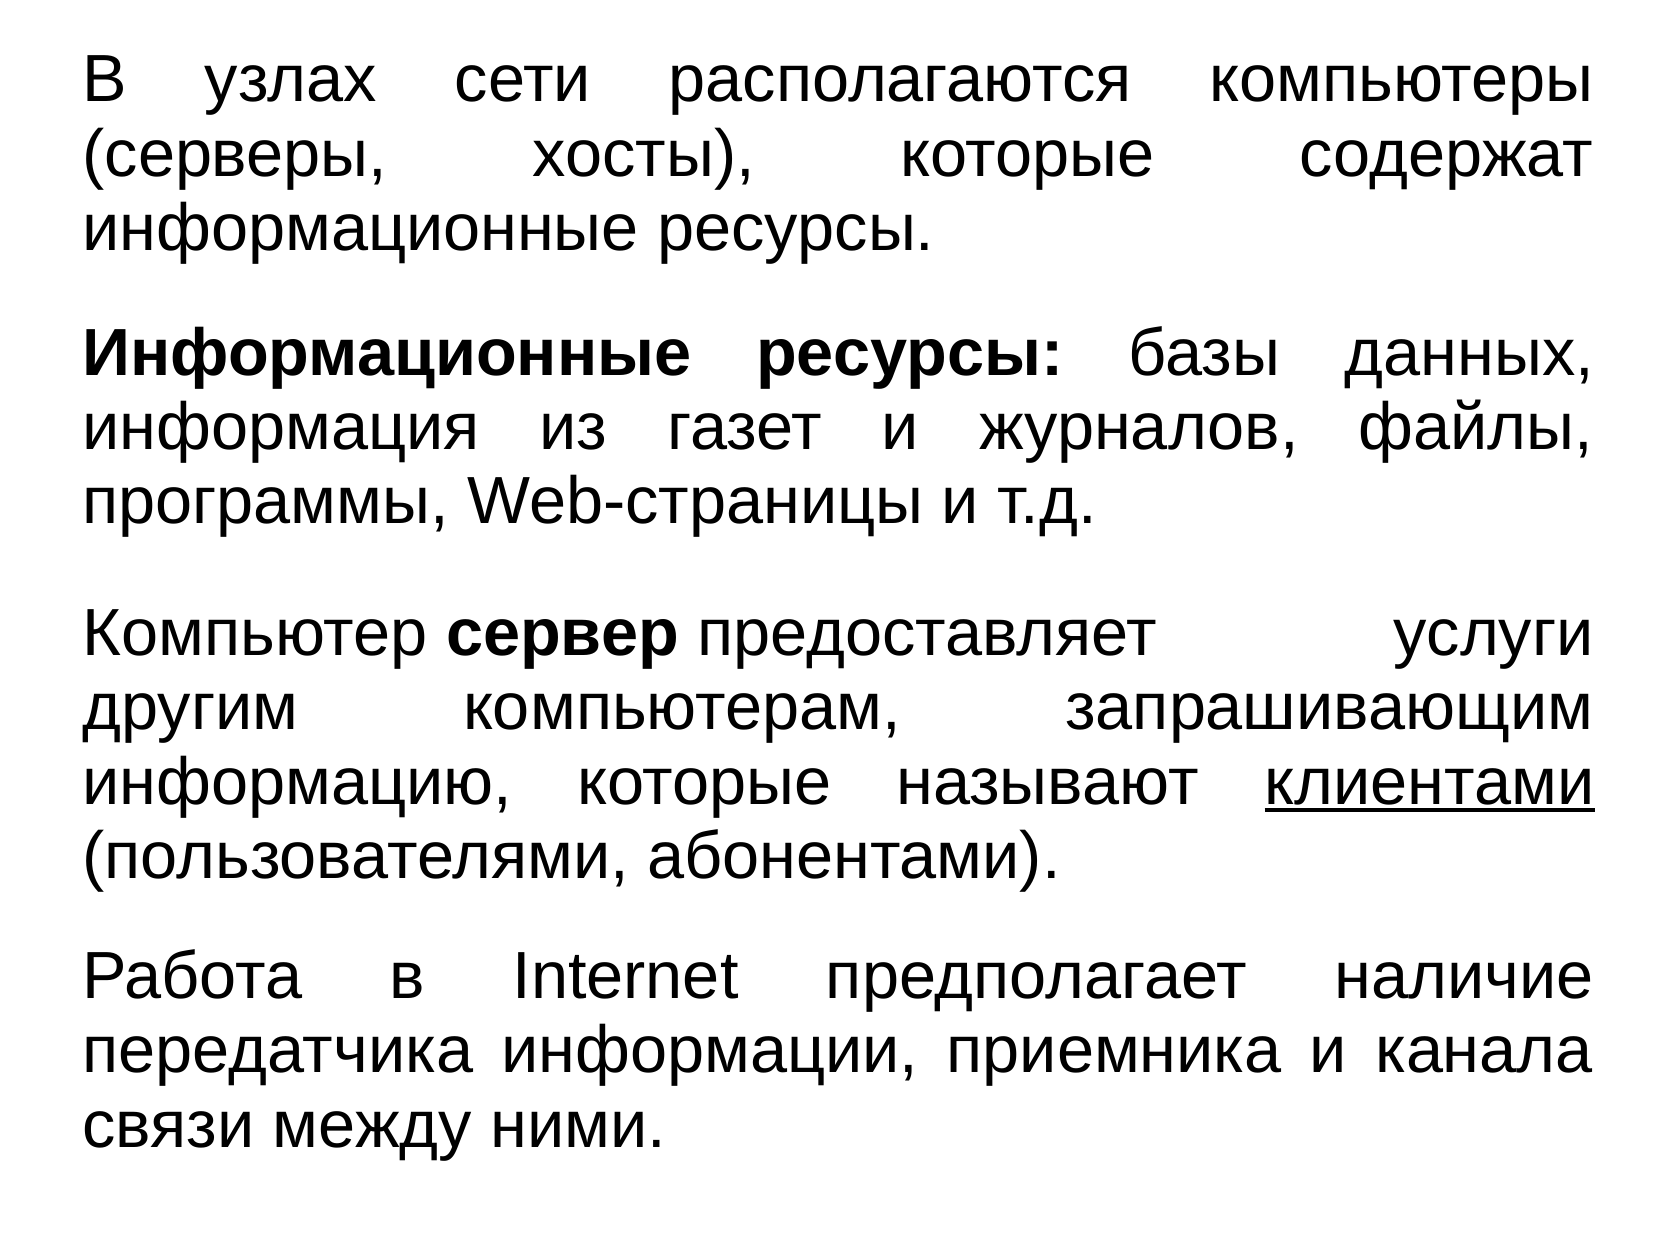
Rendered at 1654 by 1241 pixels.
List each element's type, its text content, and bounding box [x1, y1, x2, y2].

text_box Компьютер сервер предоставляет услуги другим компьютерам, запрашивающим информацию, которые называют клиентами (пользователями, абонентами). [82, 596, 1595, 894]
text_box В узлах сети располагаются компьютеры (серверы, хосты), которые содержат информационные ресурсы. [82, 42, 1595, 266]
text_box Информационные ресурсы: базы данных, информация из газет и журналов, файлы, программы, Web-страницы и т.д. [82, 315, 1595, 539]
text_box Работа в Internet предполагает наличие передатчика информации, приемника и канала связи между ними. [82, 939, 1595, 1163]
